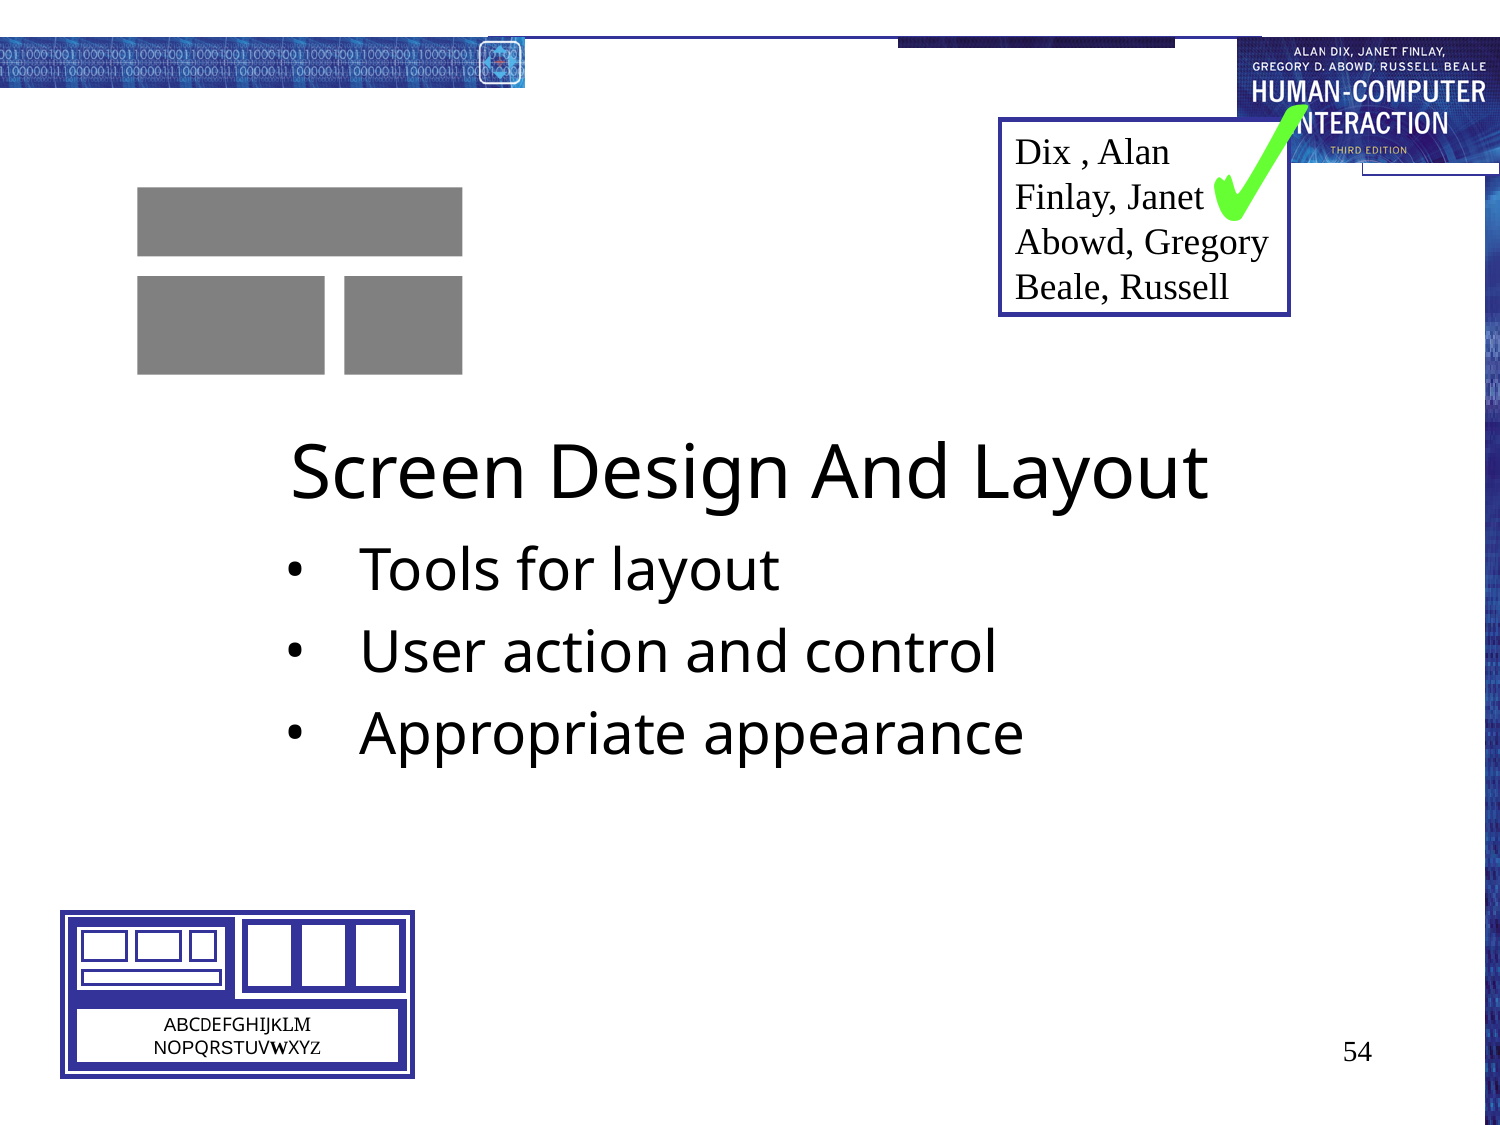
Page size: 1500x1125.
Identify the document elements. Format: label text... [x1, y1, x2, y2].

picture [1375, 37, 1500, 163]
subtitle Tools for layout User action and control Appropriate appearance [269, 525, 1320, 923]
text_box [137, 187, 463, 375]
text_box 54 [1074, 1024, 1388, 1100]
picture [898, 37, 999, 48]
title Screen Design And Layout [112, 375, 1388, 563]
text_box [999, 12, 1375, 320]
picture [0, 37, 525, 88]
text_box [62, 912, 413, 1077]
picture [1485, 176, 1500, 1125]
